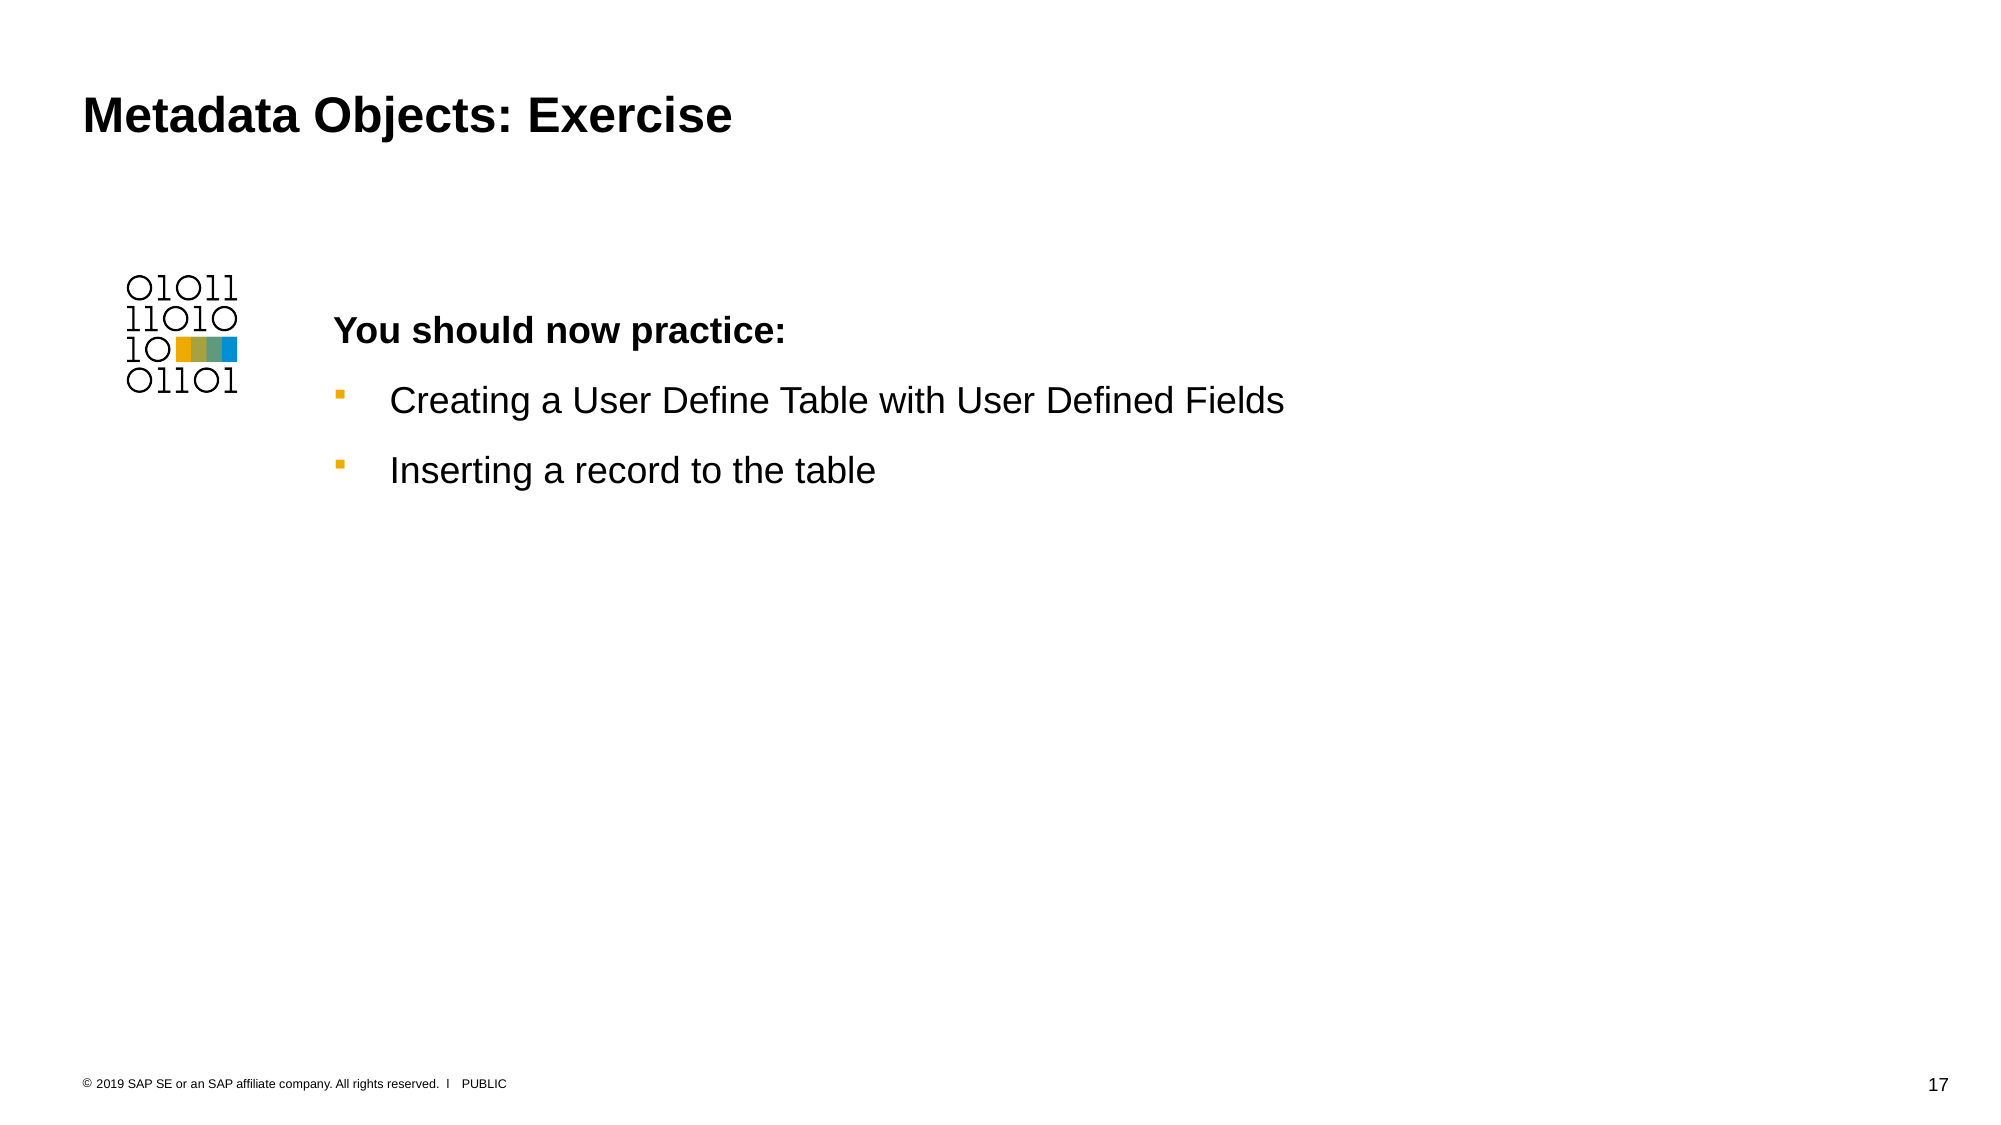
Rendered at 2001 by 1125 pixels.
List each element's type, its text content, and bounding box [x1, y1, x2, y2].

text_box You should now practice: Creating a User Define Table with User Defined Fields Inserting a record to the table [333, 305, 1918, 491]
title Metadata Objects: Exercise [82, 82, 1918, 144]
picture [108, 257, 263, 412]
